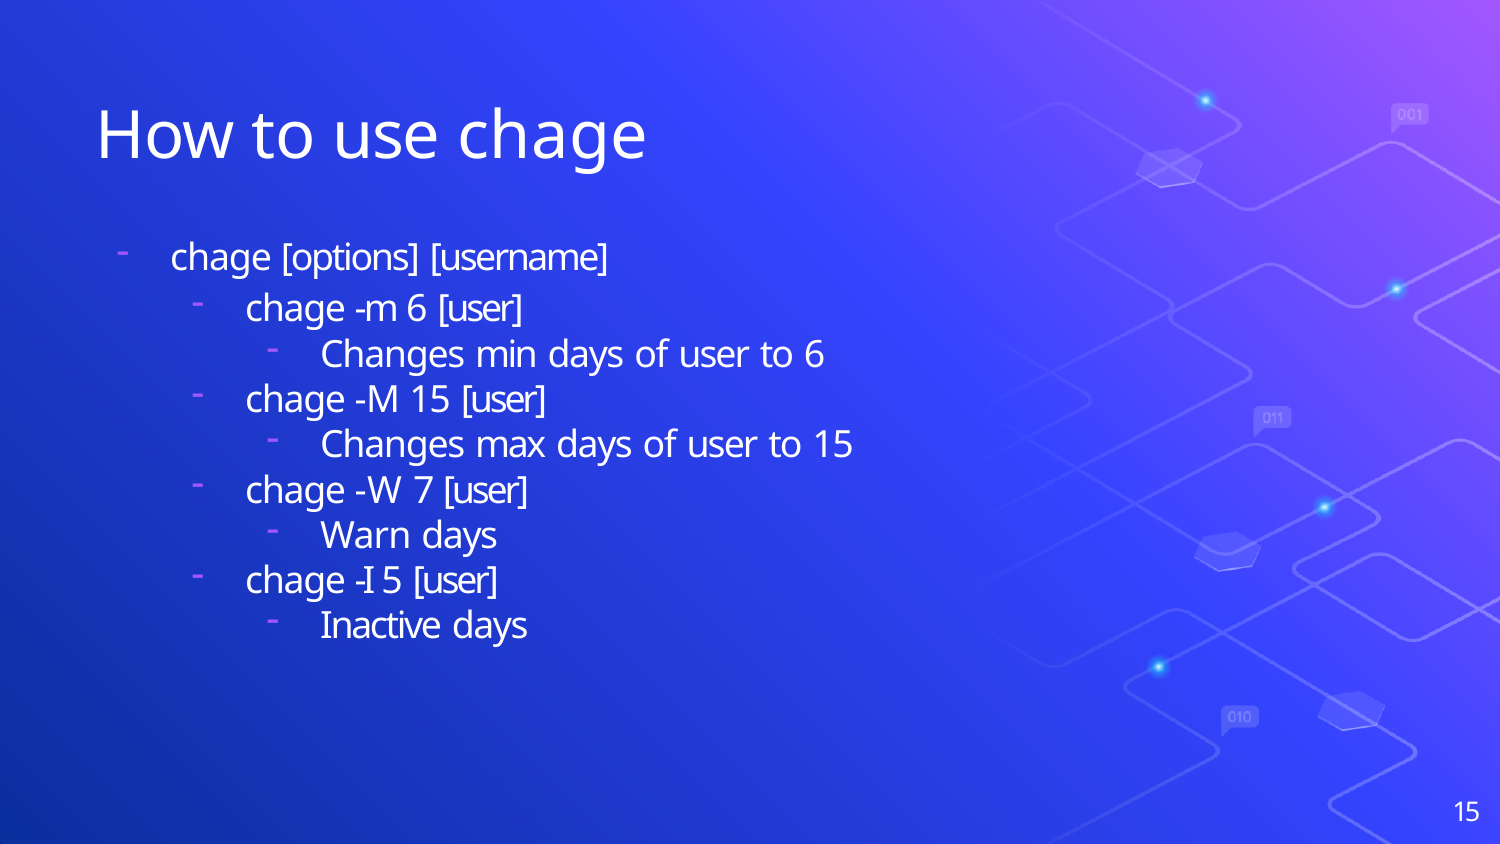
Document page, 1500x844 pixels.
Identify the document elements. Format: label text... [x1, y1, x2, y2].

title How to use chage [93, 90, 675, 233]
text_box chage [options] [username] chage -m 6 [user] Changes min days of user to 6 chage -M 15 [user] Changes max days of user to 15 chage -W 7 [user] Warn days chage -I 5 [user] Inactive days [114, 224, 874, 647]
text_box 15 [1450, 791, 1484, 827]
picture [0, 0, 1500, 844]
